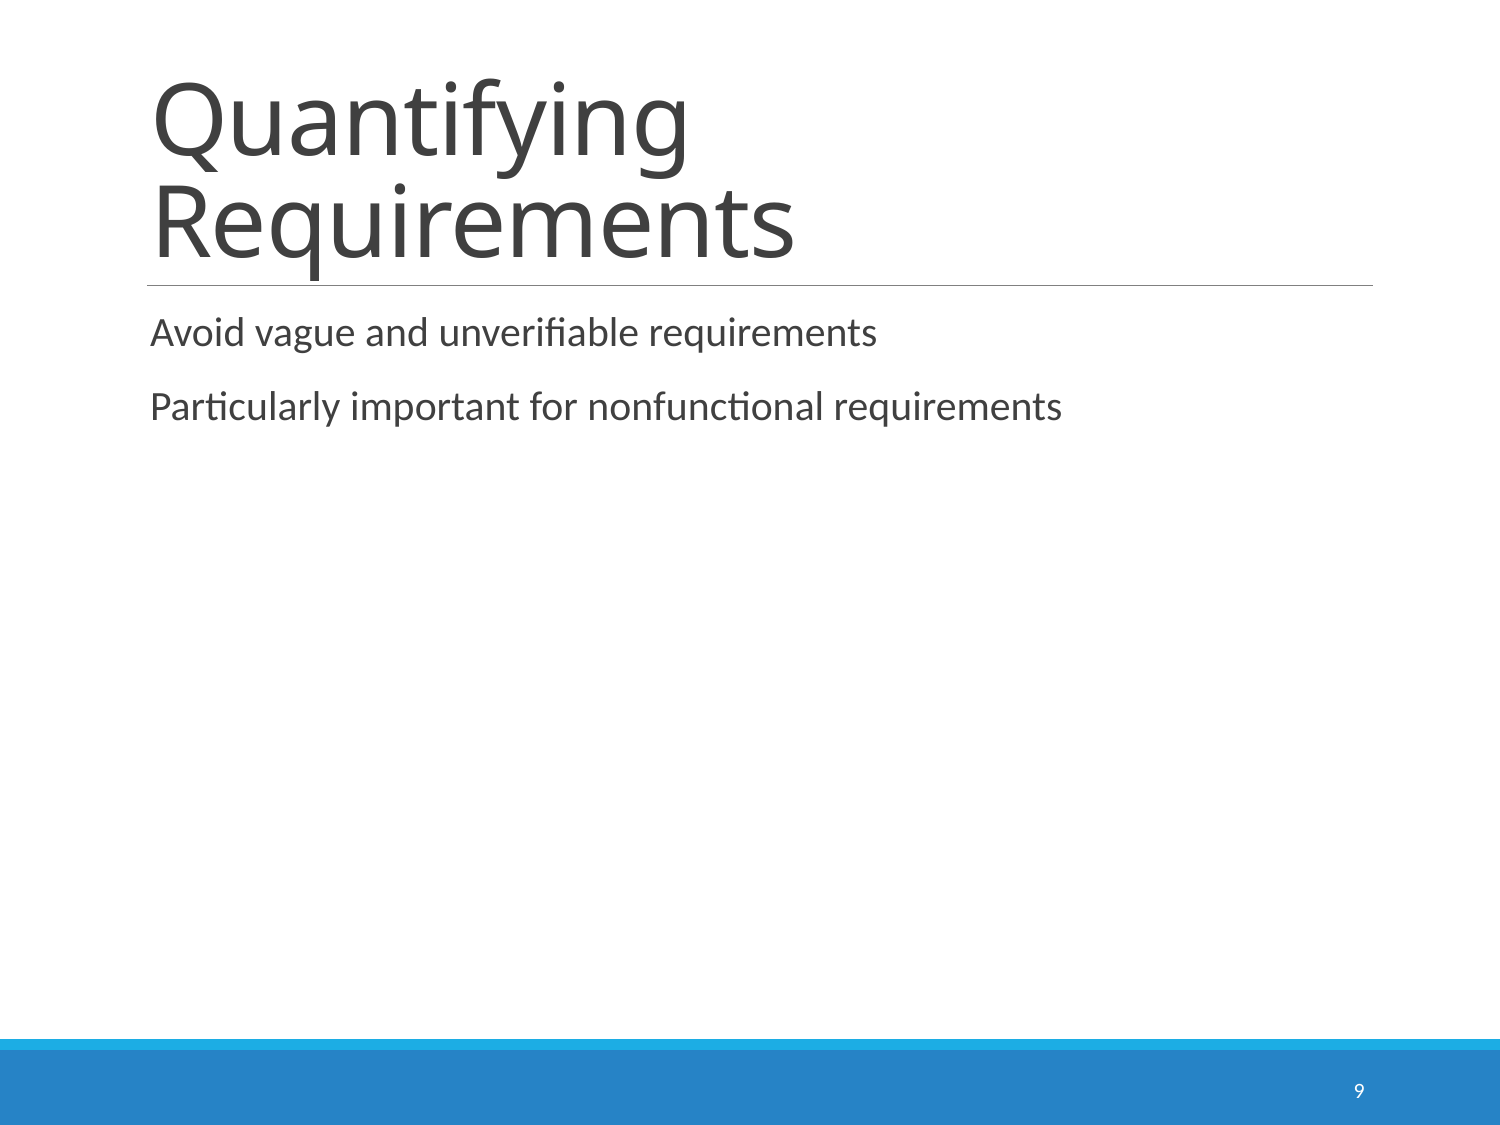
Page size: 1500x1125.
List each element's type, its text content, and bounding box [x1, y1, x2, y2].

title Quantifying Requirements [135, 47, 1373, 285]
list Avoid vague and unverifiable requirements Particularly important for nonfunctional requirements [135, 302, 1373, 963]
slide_number 9 [1218, 1059, 1380, 1120]
